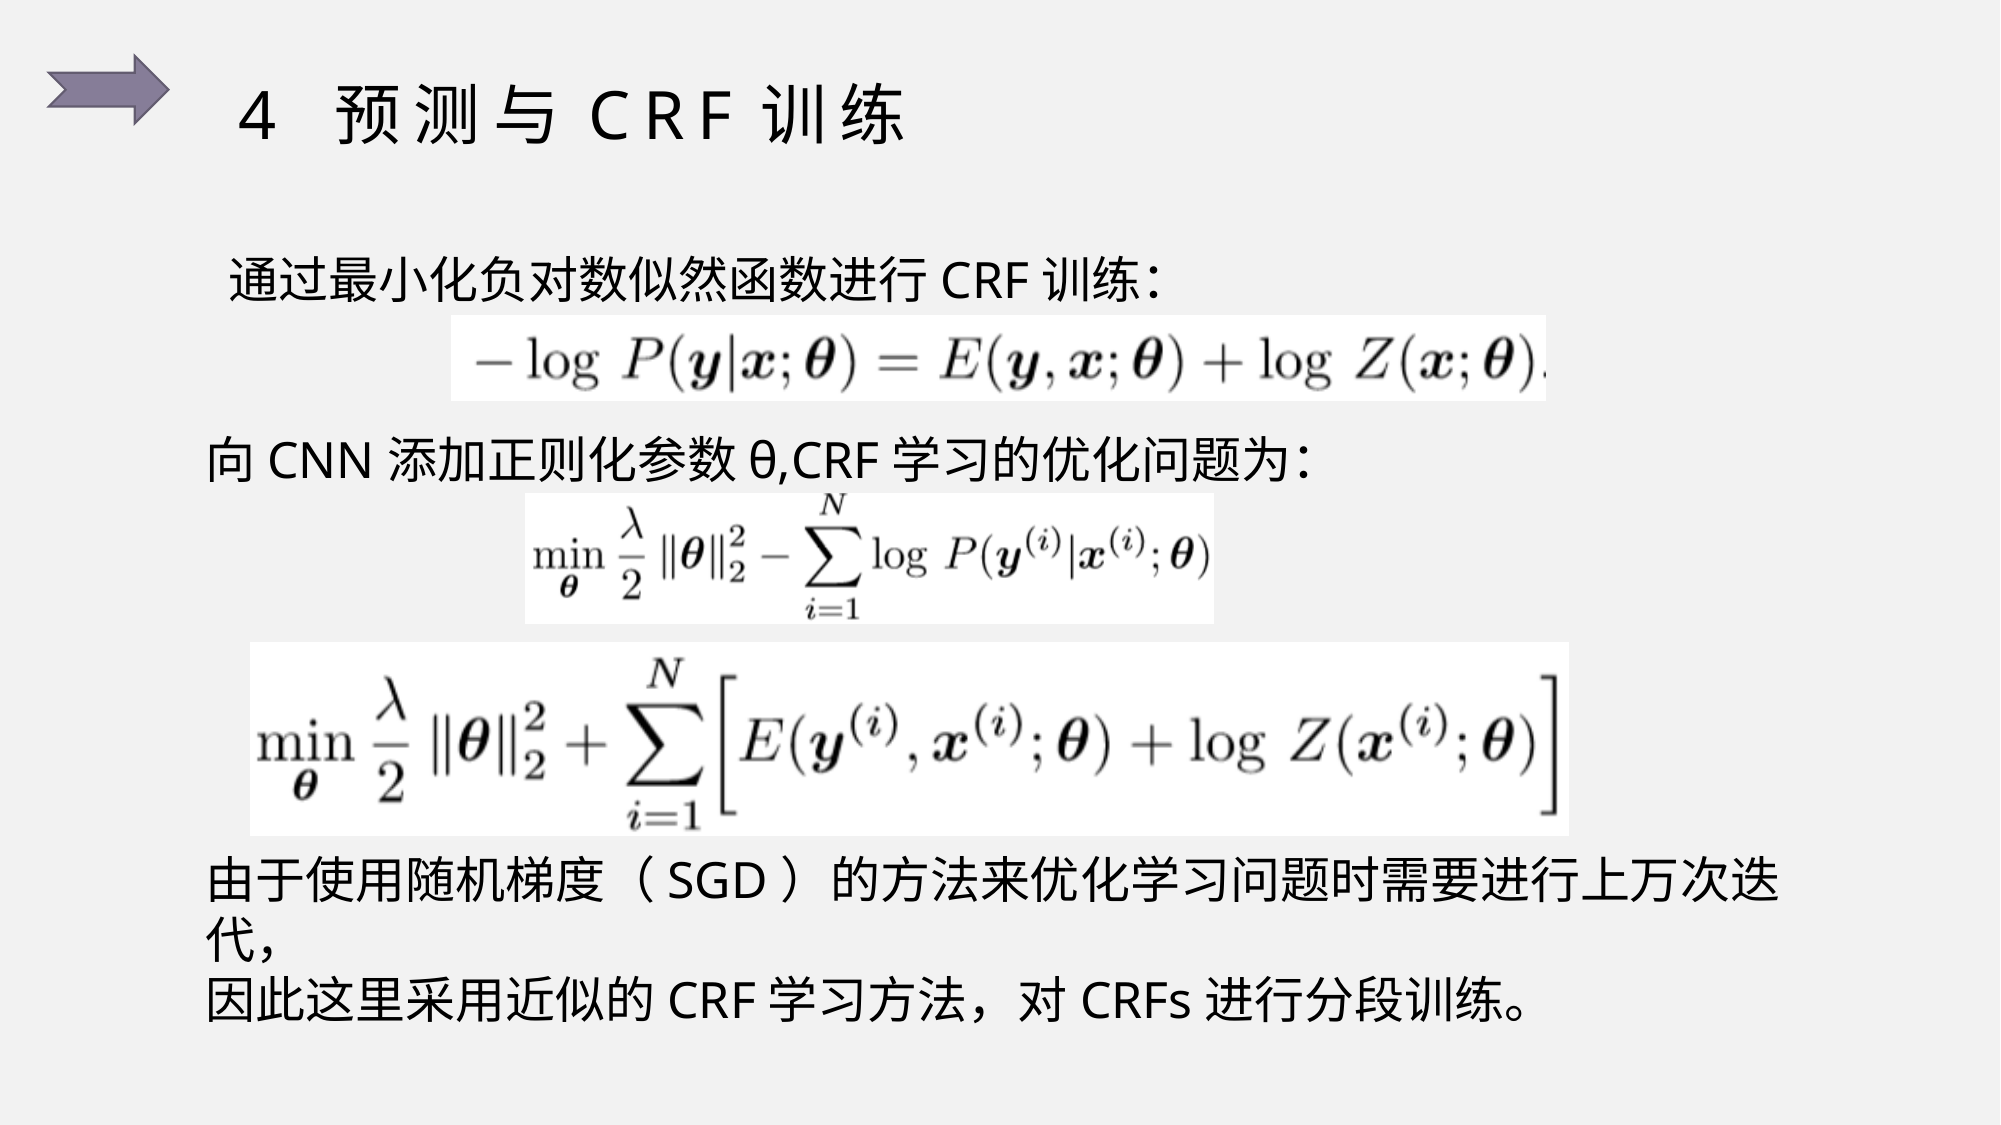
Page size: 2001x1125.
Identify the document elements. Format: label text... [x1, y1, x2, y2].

picture [451, 315, 1546, 401]
picture [525, 493, 1214, 624]
text_box 4 预测与CRF训练 [193, 41, 1266, 161]
picture [250, 642, 1569, 836]
text_box [46, 53, 170, 126]
text_box 通过最小化负对数似然函数进行CRF训练： 向CNN添加正则化参数θ,CRF学习的优化问题为： 由于使用随机梯度（SGD）的方法来优化学习问题时需要进行上万次迭代， 因此这里采用近似的CRF学习方法，对CRFs进行分段训练。 [190, 240, 1810, 1125]
